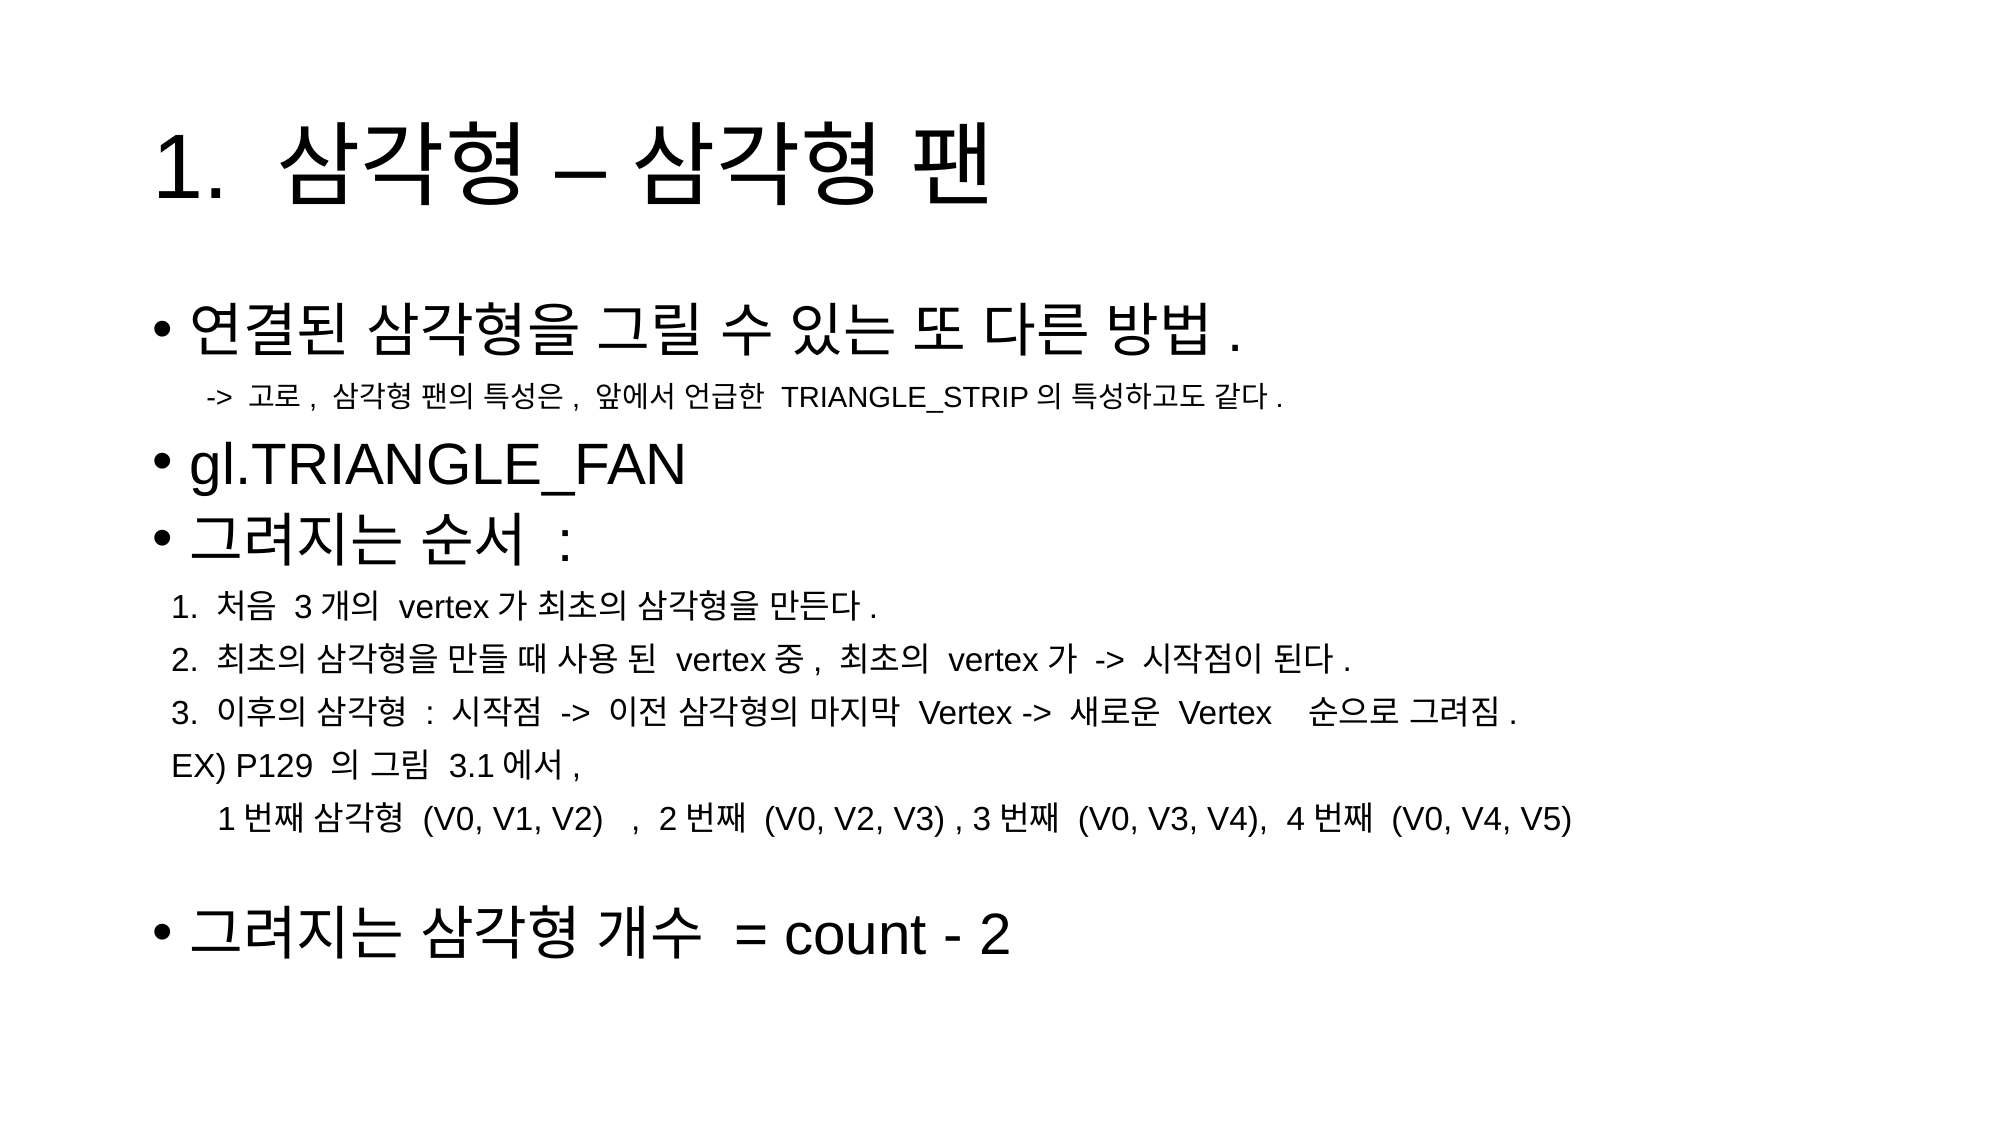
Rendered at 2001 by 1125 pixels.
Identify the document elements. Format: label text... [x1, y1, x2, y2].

list 연결된 삼각형을 그릴 수 있는 또 다른 방법. -> 고로, 삼각형 팬의 특성은, 앞에서 언급한 TRIANGLE_STRIP의 특성하고도 같다. gl.TRIANGLE_FAN 그려지는 순서 : 1. 처음 3개의 vertex가 최초의 삼각형을 만든다. 2. 최초의 삼각형을 만들 때 사용 된 vertex중, 최초의 vertex가 -> 시작점이 된다. 3. 이후의 삼각형 : 시작점 -> 이전 삼각형의 마지막 Vertex -> 새로운 Vertex 순으로 그려짐. EX) P129 의 그림 3.1에서, 1번째 삼각형 (V0, V1, V2) , 2번째 (V0, V2, V3) , 3번째 (V0, V3, V4), 4번째 (V0, V4, V5) 그려지는 삼각형 개수 = count - 2 [137, 299, 1863, 1014]
title 1. 삼각형 – 삼각형 팬 [137, 59, 1863, 278]
